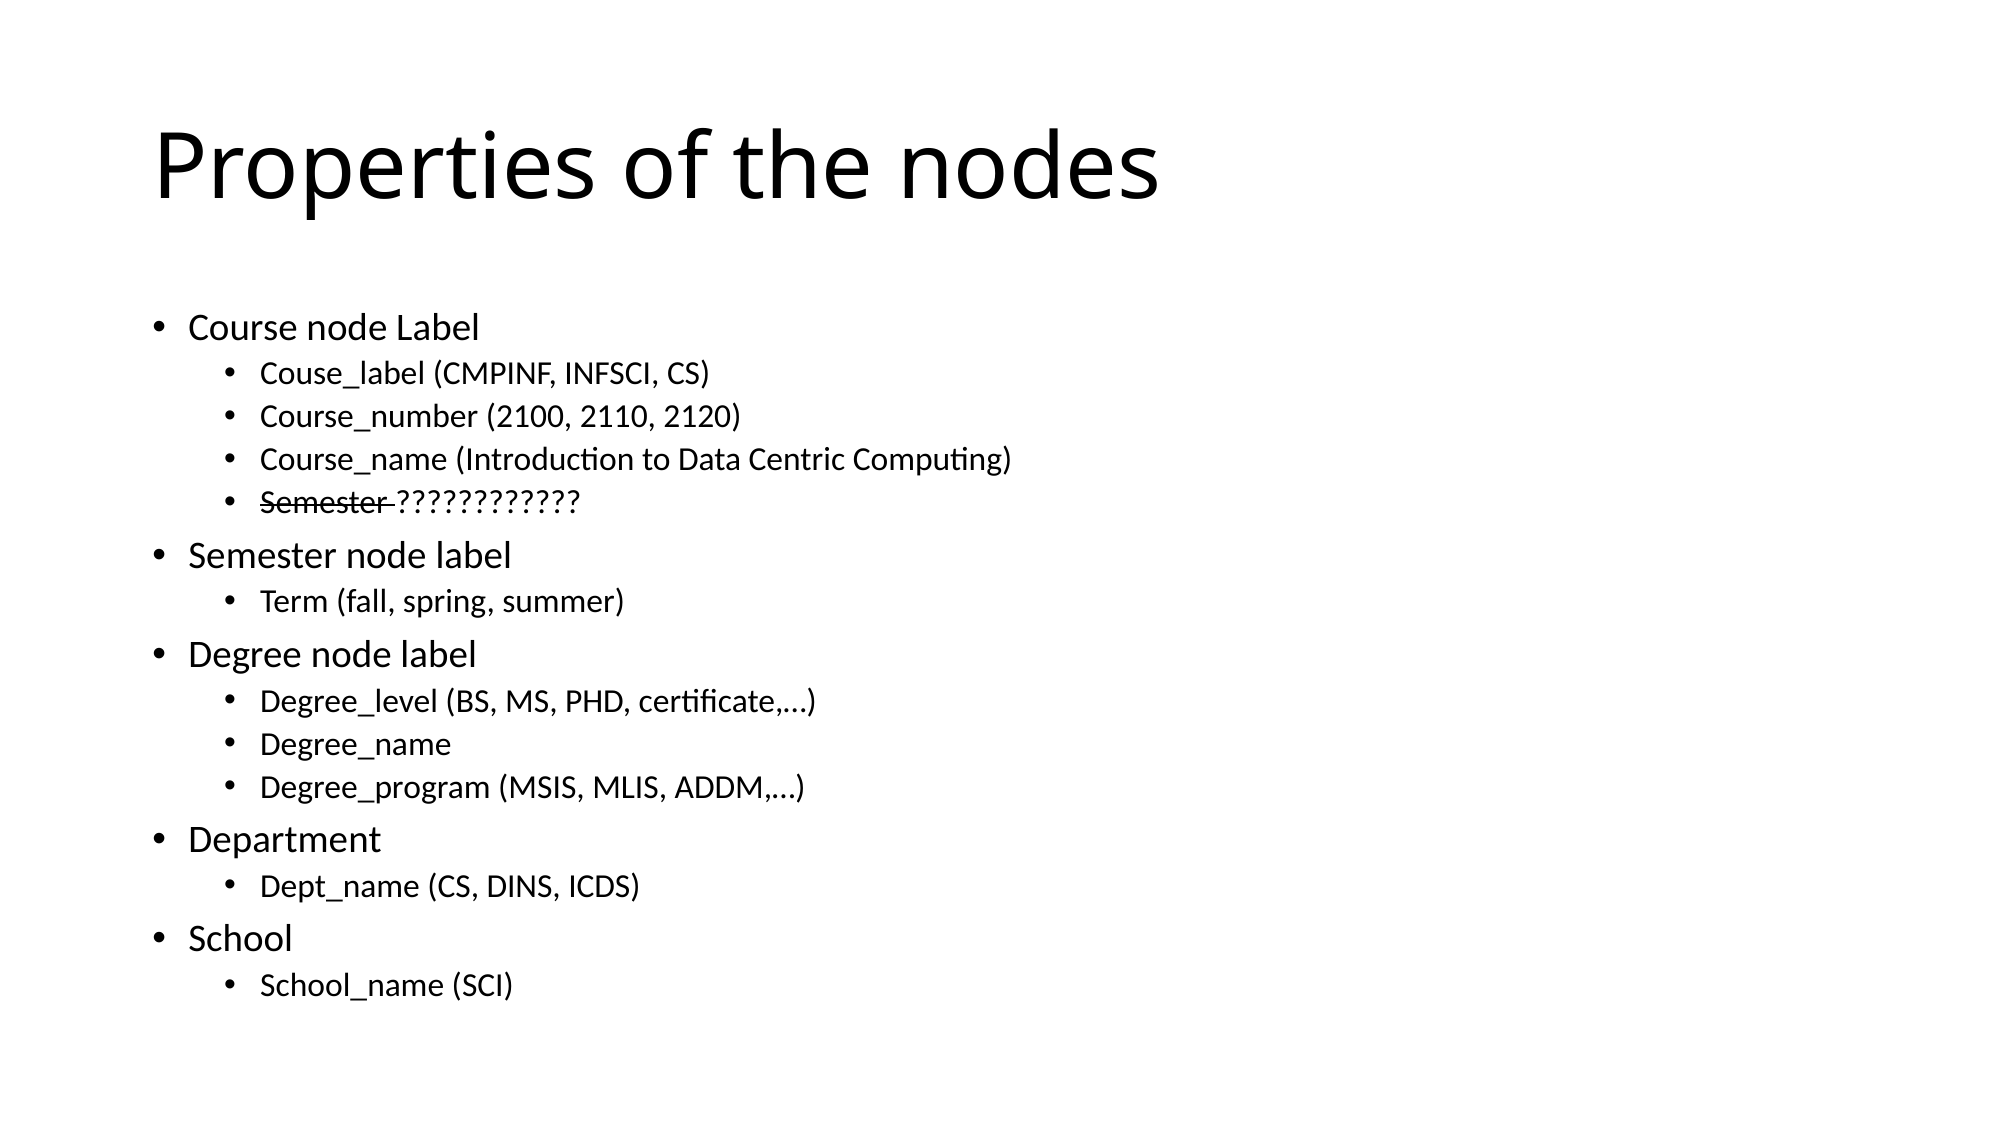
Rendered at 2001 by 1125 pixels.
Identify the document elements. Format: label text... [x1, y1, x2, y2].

list Course node Label Couse_label (CMPINF, INFSCI, CS) Course_number (2100, 2110, 2120) Course_name (Introduction to Data Centric Computing) Semester ???????????? Semester node label Term (fall, spring, summer) Degree node label Degree_level (BS, MS, PHD, certificate,…) Degree_name Degree_program (MSIS, MLIS, ADDM,…) Department Dept_name (CS, DINS, ICDS) School School_name (SCI) [137, 299, 1863, 1014]
title Properties of the nodes [137, 59, 1863, 278]
